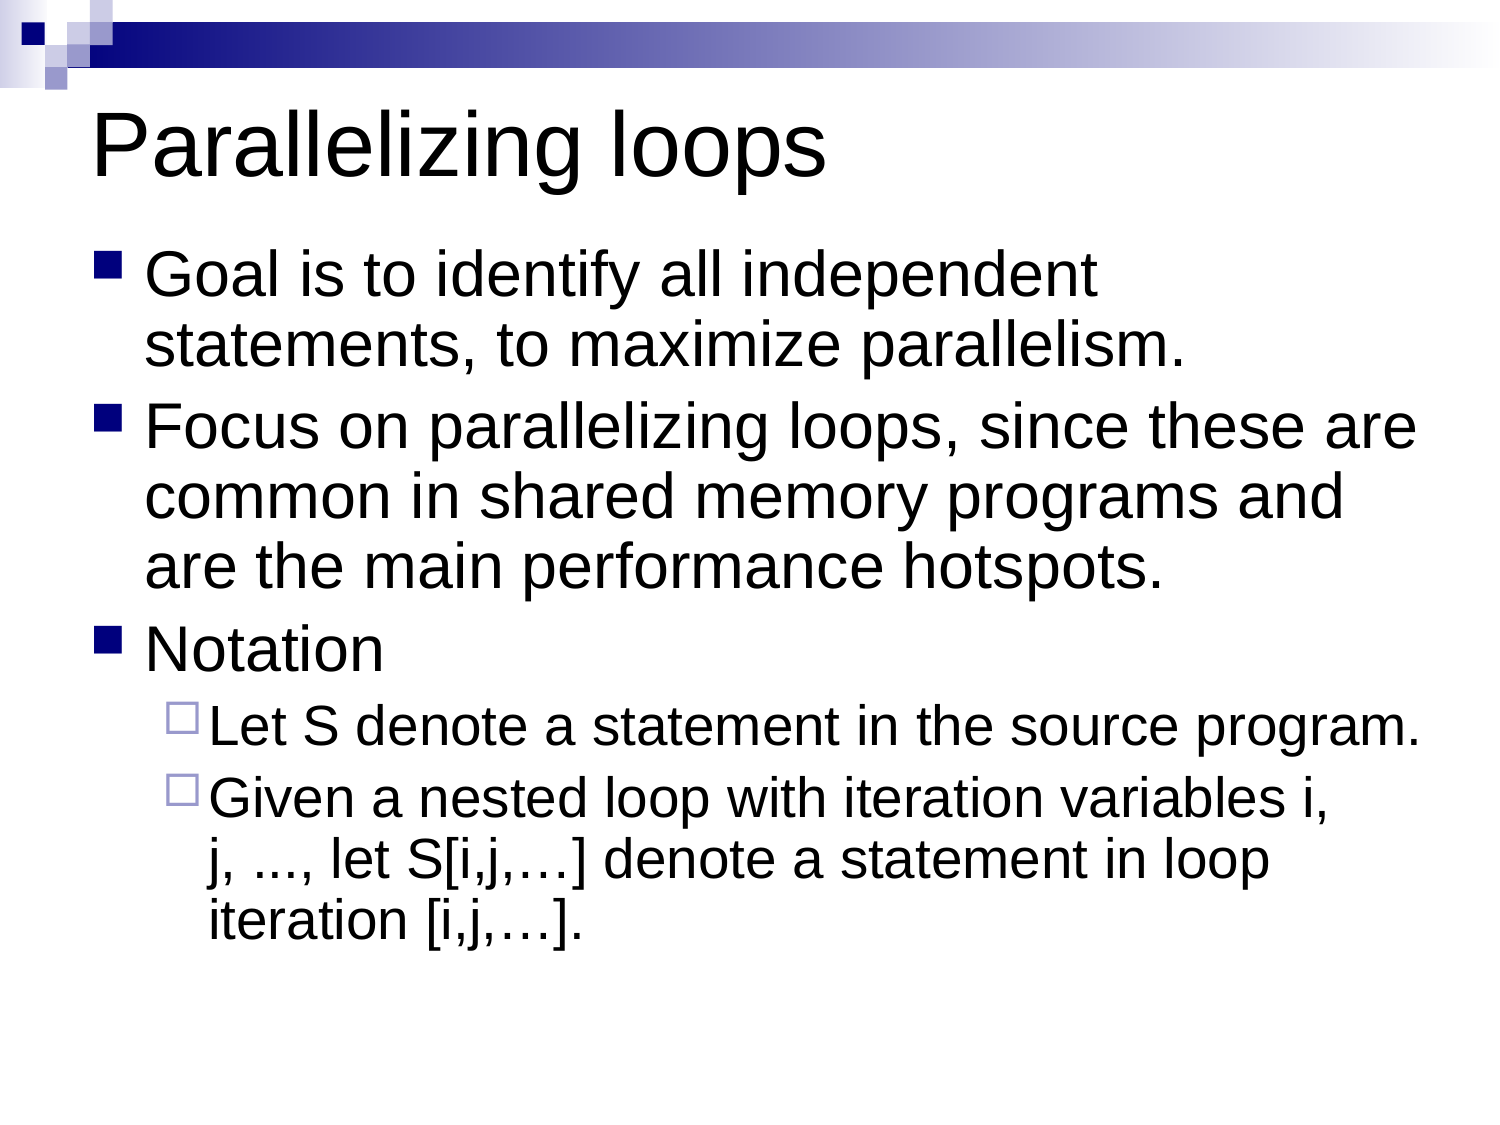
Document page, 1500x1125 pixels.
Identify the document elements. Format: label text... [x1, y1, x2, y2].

list Goal is to identify all independent statements, to maximize parallelism. Focus on parallelizing loops, since these are common in shared memory programs and are the main performance hotspots. Notation Let S denote a statement in the source program. Given a nested loop with iteration variables i, j, ..., let S[i,j,…] denote a statement in loop iteration [i,j,…]. [75, 232, 1441, 987]
title Parallelizing loops [75, 75, 1425, 205]
